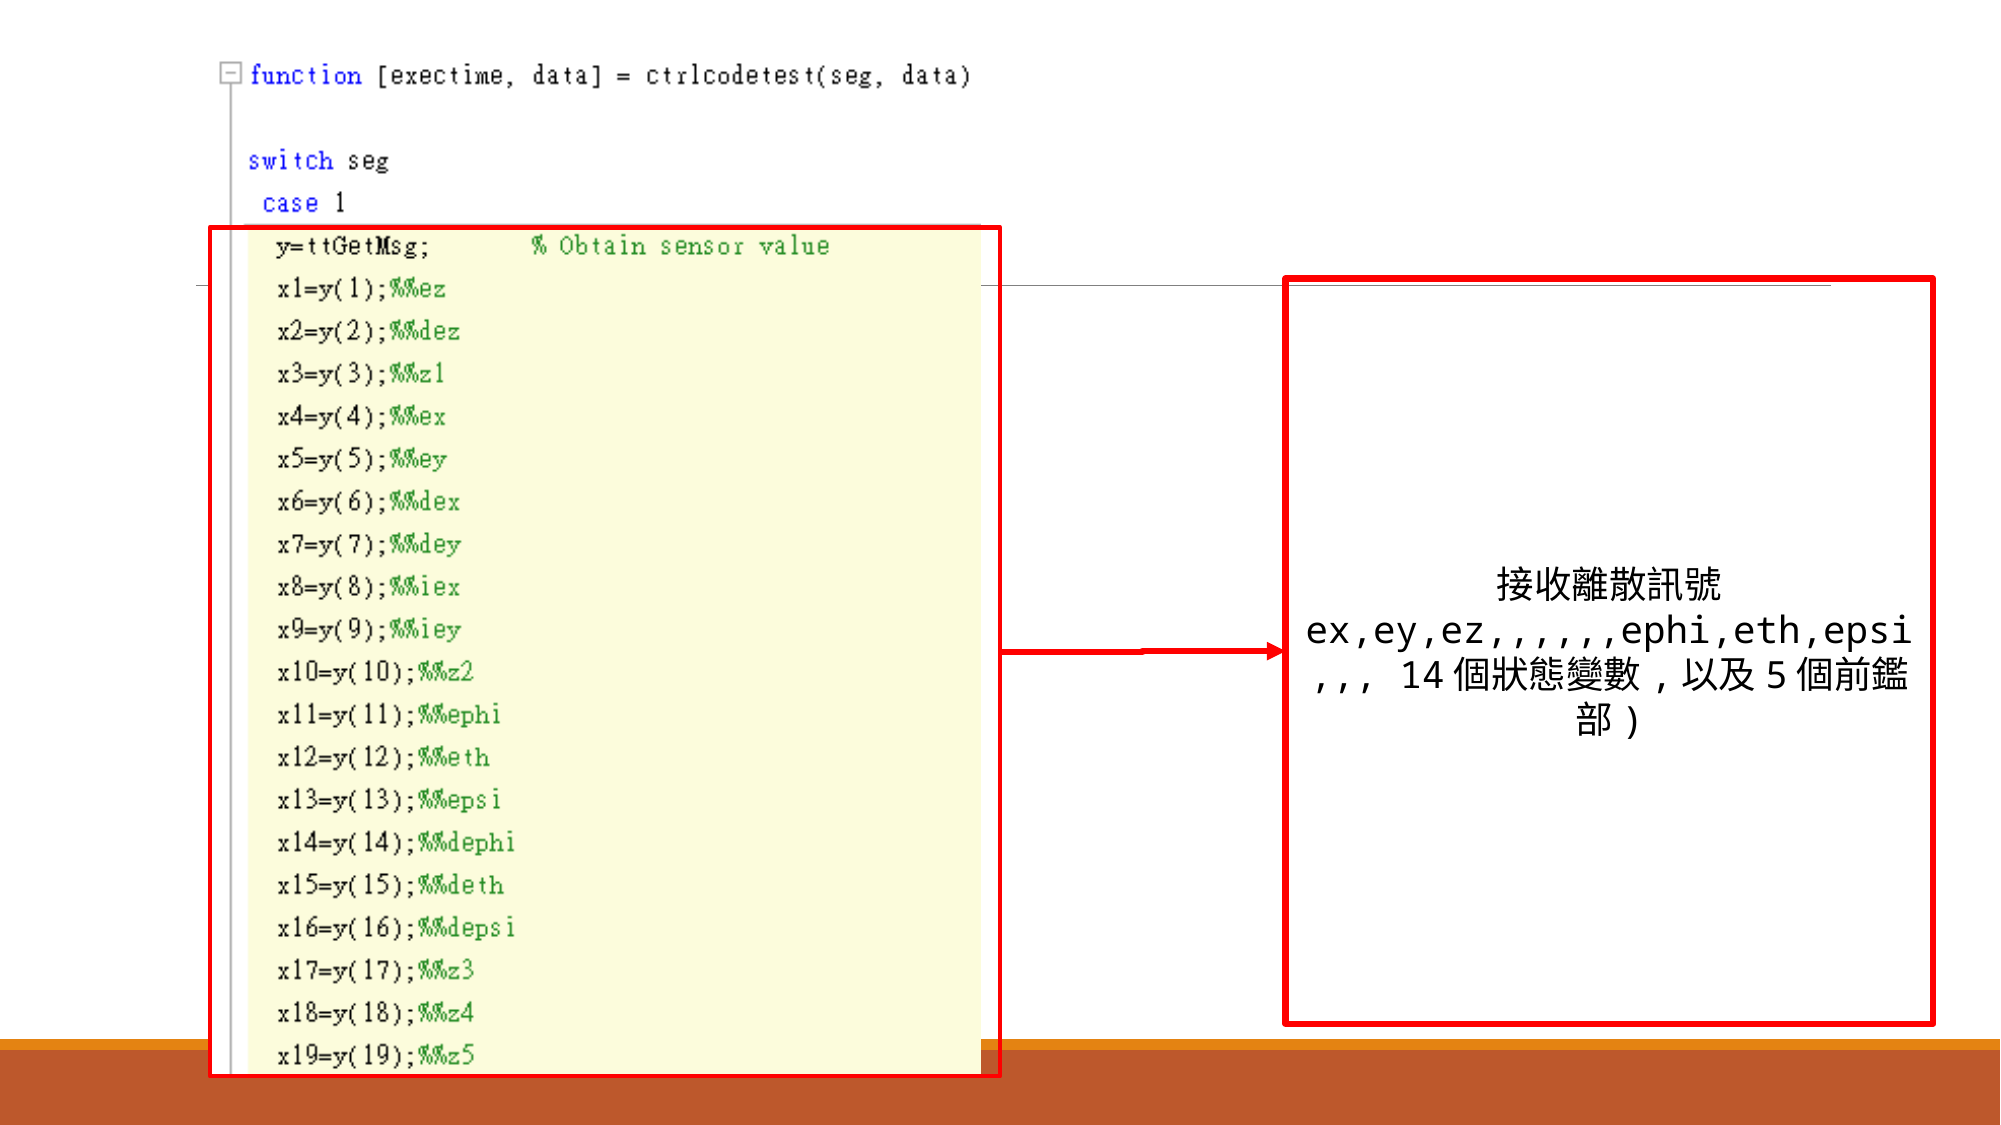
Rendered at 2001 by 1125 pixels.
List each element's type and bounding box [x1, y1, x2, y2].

text_box [990, 226, 1001, 1077]
picture [209, 53, 981, 1077]
